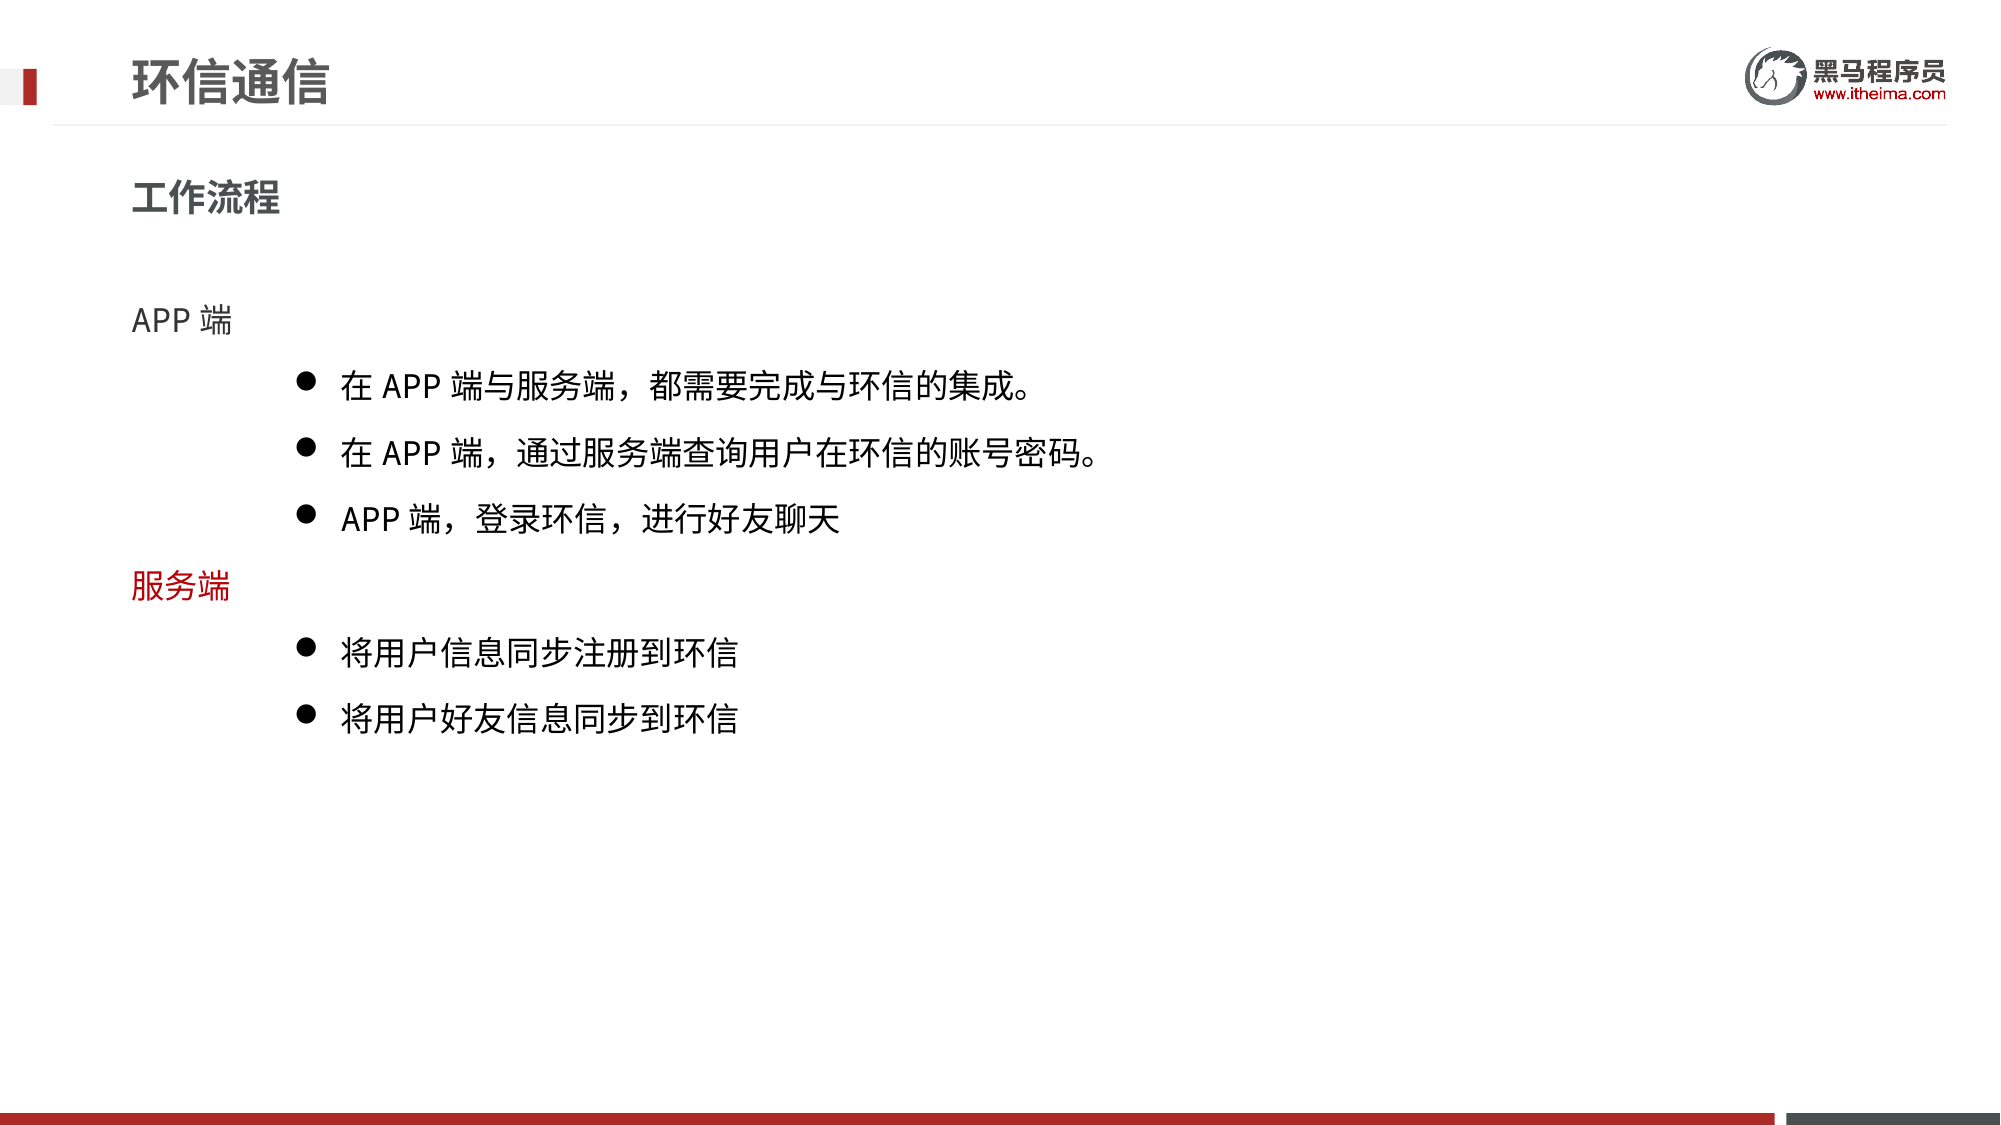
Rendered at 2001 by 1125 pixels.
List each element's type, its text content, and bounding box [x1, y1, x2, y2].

list 工作流程 [116, 154, 1872, 239]
picture [1744, 46, 1946, 106]
title 环信通信 [116, 38, 1556, 124]
list APP端 在APP端与服务端，都需要完成与环信的集成。 在APP端，通过服务端查询用户在环信的账号密码。 APP端，登录环信，进行好友聊天 服务端 将用户信息同步注册到环信 将用户好友信息同步到环信 [116, 271, 1779, 829]
